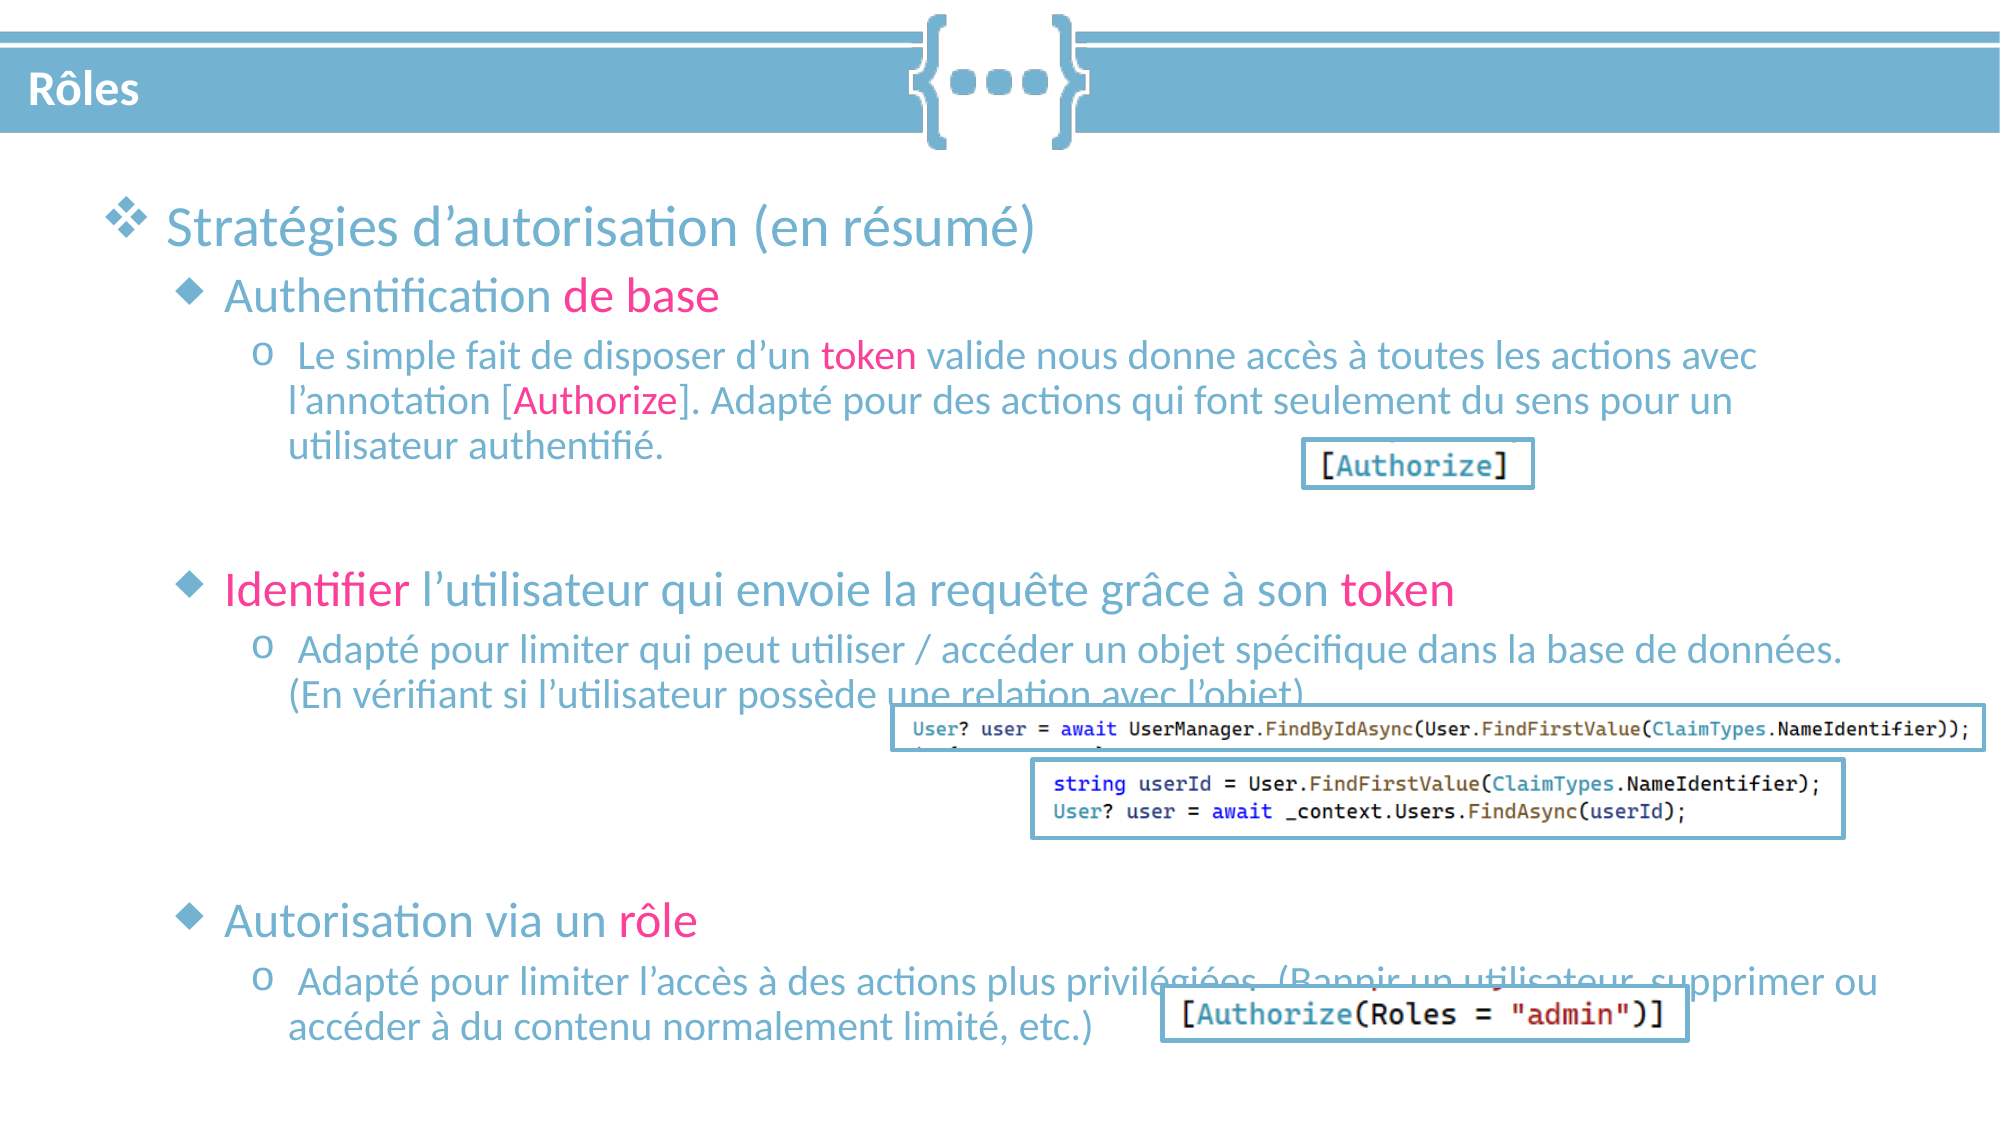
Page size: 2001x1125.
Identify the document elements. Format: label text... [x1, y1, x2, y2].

picture [1164, 988, 1686, 1039]
picture [1305, 441, 1531, 486]
list Stratégies d’autorisation (en résumé) Authentification de base Le simple fait de disposer d’un token valide nous donne accès à toutes les actions avec l’annotation [Authorize]. Adapté pour des actions qui font seulement du sens pour un utilisateur authentifié. Identifier l’utilisateur qui envoie la requête grâce à son token Adapté pour limiter qui peut utiliser / accéder un objet spécifique dans la base de données. (En vérifiant si l’utilisateur possède une relation avec l’objet) Autorisation via un rôle Adapté pour limiter l’accès à des actions plus privilégiées. (Bannir un utilisateur, supprimer ou accéder à du contenu normalement limité, etc.) [85, 188, 1910, 1014]
title Rôles [12, 58, 913, 120]
picture [894, 707, 1982, 748]
picture [0, 4, 2000, 161]
picture [1034, 761, 1842, 836]
